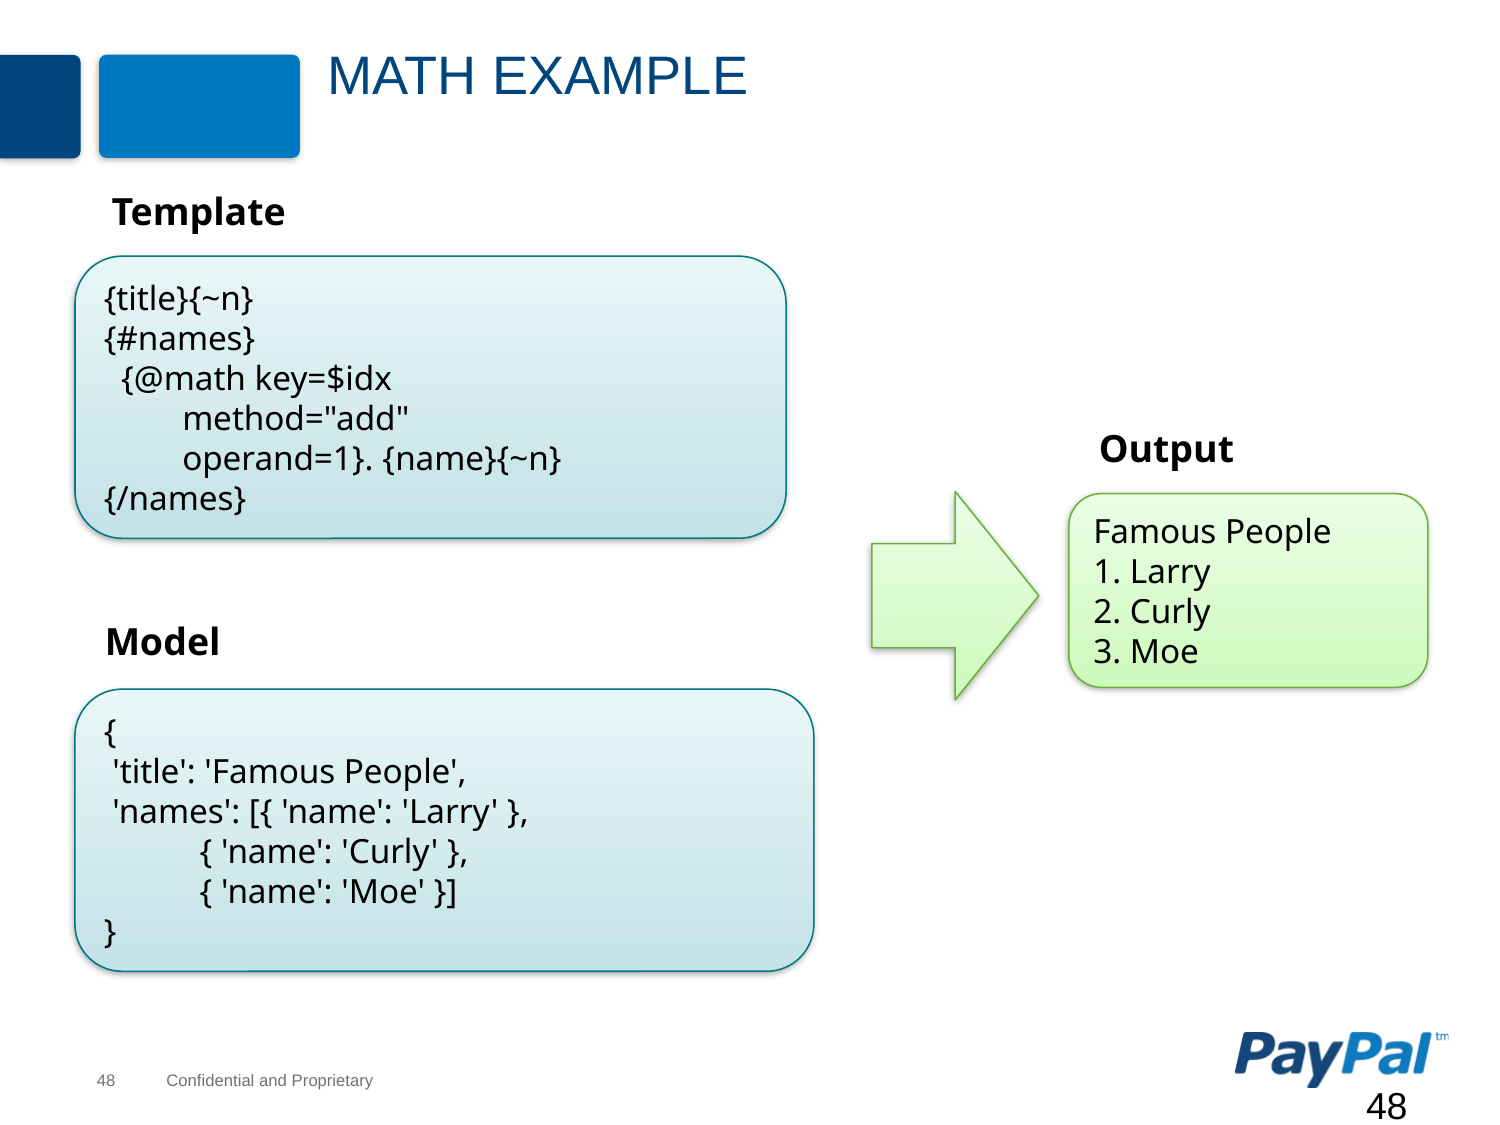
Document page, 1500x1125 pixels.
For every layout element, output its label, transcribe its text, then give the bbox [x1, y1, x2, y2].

text_box Template [96, 180, 302, 241]
text_box Output [1084, 417, 1250, 478]
picture [1235, 1032, 1449, 1088]
text_box [871, 490, 1040, 701]
slide_number 48 [1351, 1074, 1500, 1125]
text_box Famous People 1. Larry 2. Curly 3. Moe [1068, 492, 1429, 689]
title math Example [312, 37, 1463, 175]
text_box { 'title': 'Famous People', 'names': [{ 'name': 'Larry' }, { 'name': 'Curly' }, { 'name': 'Moe' }] } [74, 688, 815, 973]
text_box {title}{~n} {#names} {@math key=$idx method="add" operand=1}. {name}{~n} {/names} [74, 255, 787, 540]
text_box Model [90, 610, 236, 671]
